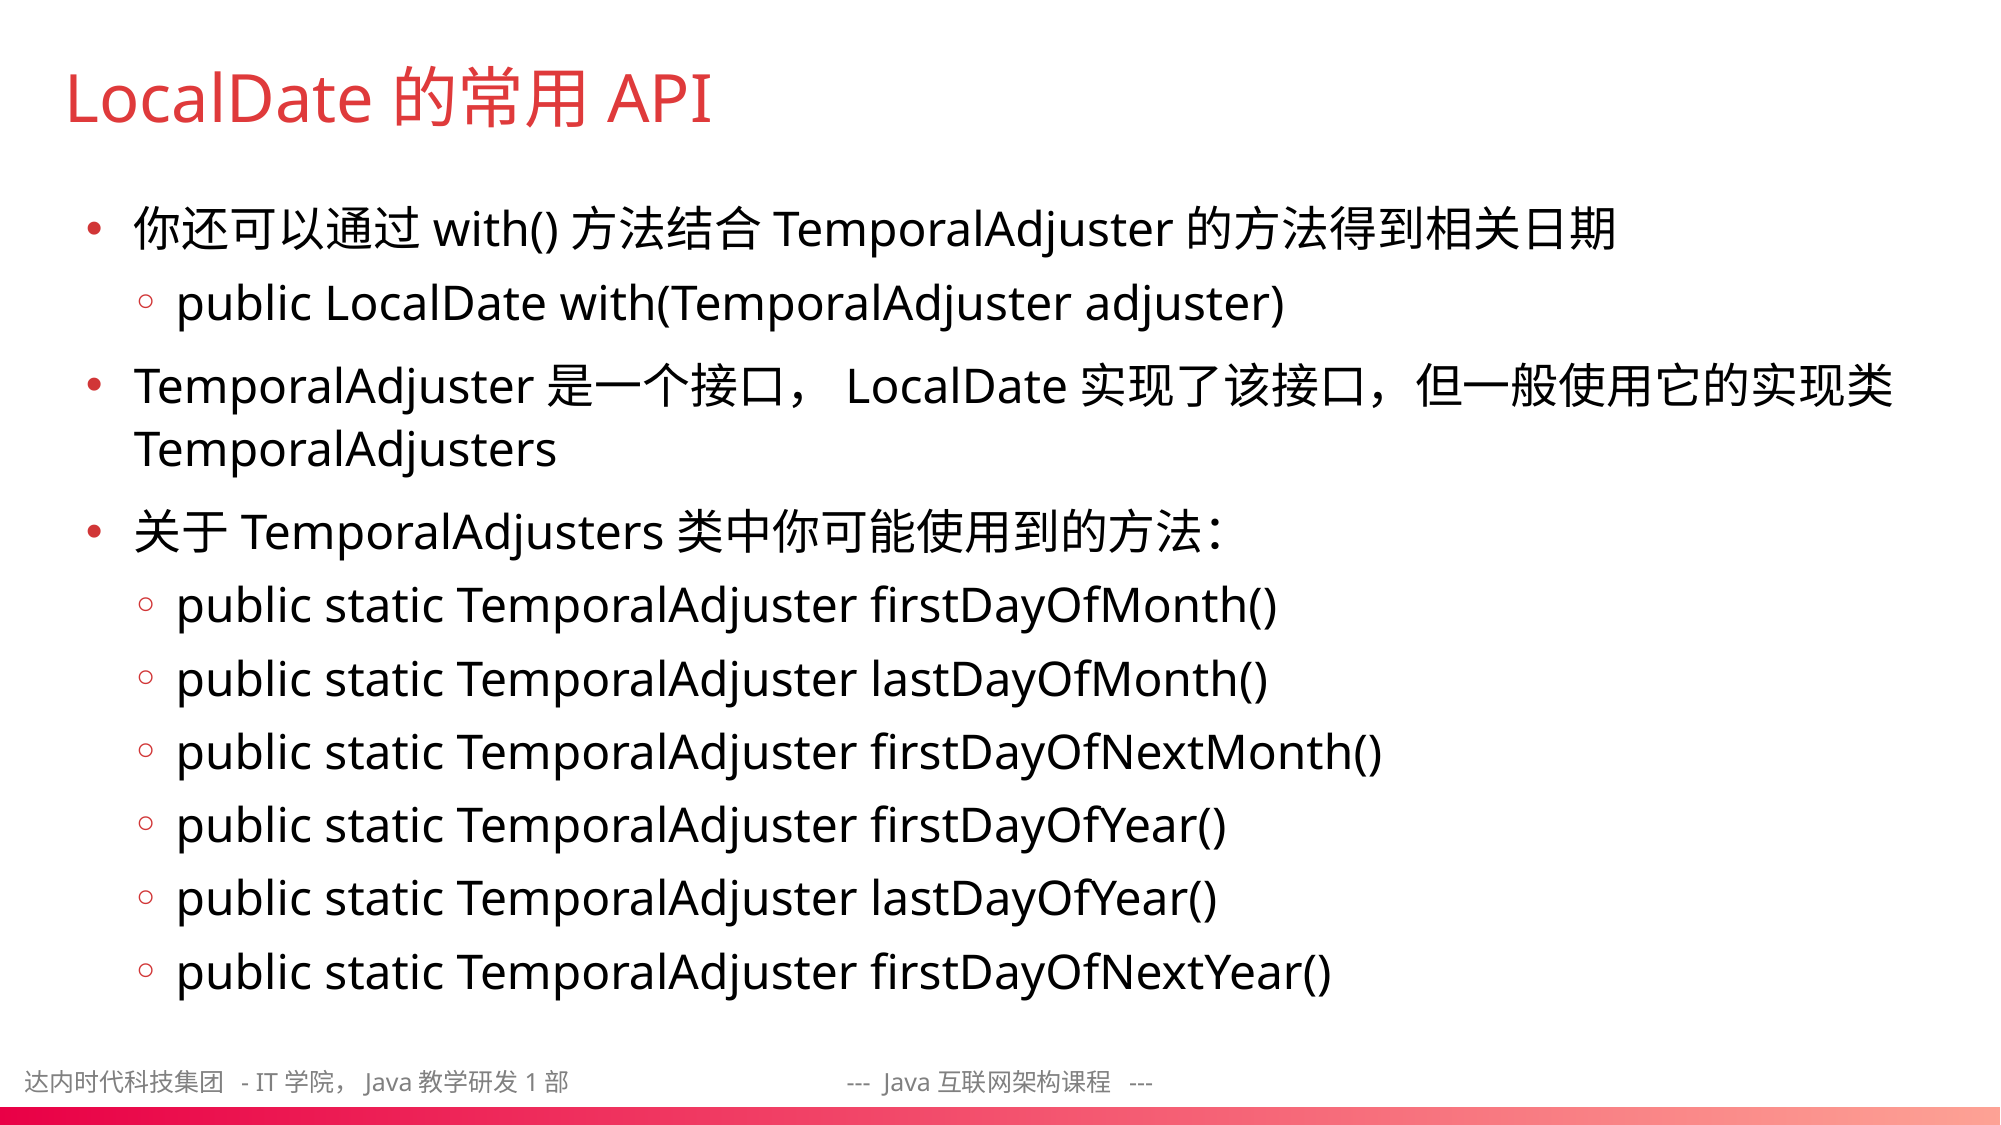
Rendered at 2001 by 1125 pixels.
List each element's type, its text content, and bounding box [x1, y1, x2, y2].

list 你还可以通过with()方法结合TemporalAdjuster的方法得到相关日期 public LocalDate with(TemporalAdjuster adjuster) TemporalAdjuster是一个接口，LocalDate实现了该接口，但一般使用它的实现类TemporalAdjusters 关于TemporalAdjusters类中你可能使用到的方法： public static TemporalAdjuster firstDayOfMonth() public static TemporalAdjuster lastDayOfMonth() public static TemporalAdjuster firstDayOfNextMonth() public static TemporalAdjuster firstDayOfYear() public static TemporalAdjuster lastDayOfYear() public static TemporalAdjuster firstDayOfNextYear() [70, 185, 1931, 1013]
title LocalDate的常用API [49, 43, 1526, 150]
